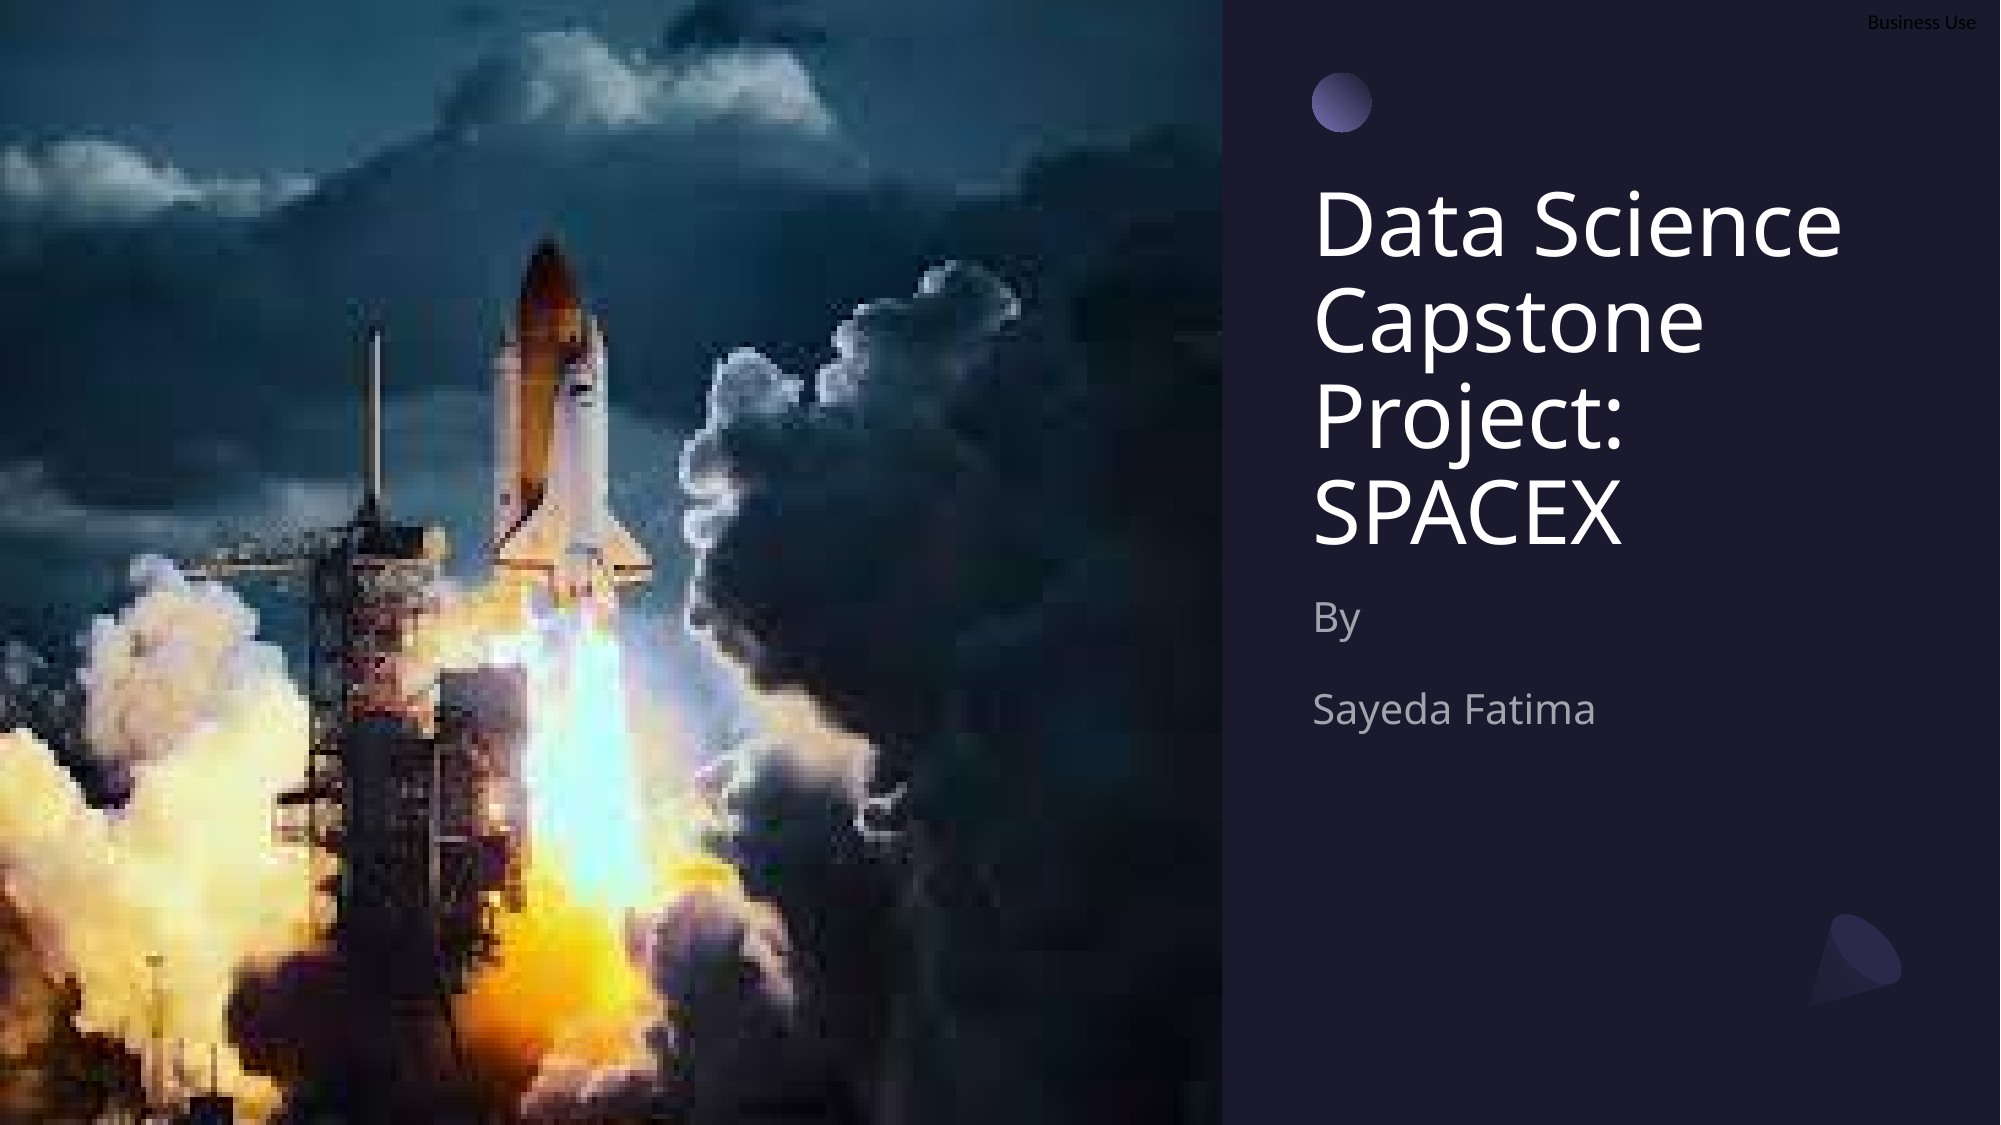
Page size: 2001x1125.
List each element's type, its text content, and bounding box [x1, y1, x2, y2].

title Data Science Capstone Project: SPACEX [1312, 172, 1898, 564]
picture [0, 0, 1223, 1125]
list By Sayeda Fatima [1312, 585, 1898, 870]
